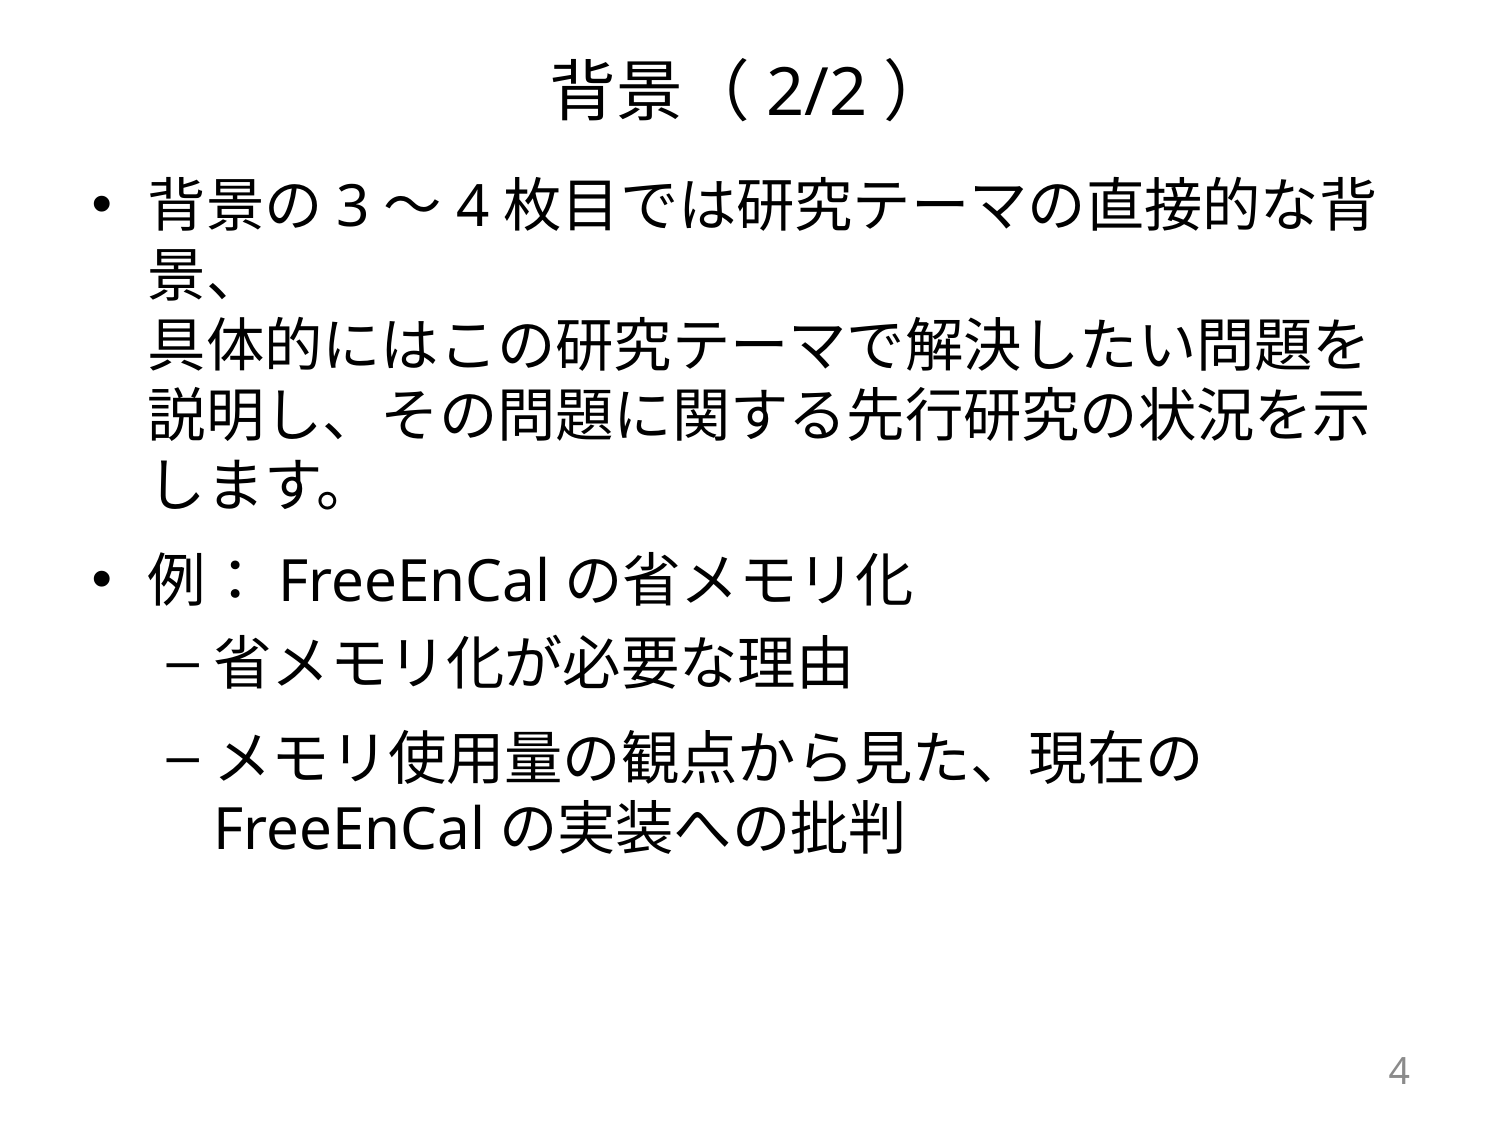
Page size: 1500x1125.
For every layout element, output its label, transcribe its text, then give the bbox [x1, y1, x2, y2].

title 背景（2/2） [75, 30, 1425, 147]
list 背景の3～4枚目では研究テーマの直接的な背景、 具体的にはこの研究テーマで解決したい問題を説明し、その問題に関する先行研究の状況を示します。 例：FreeEnCalの省メモリ化 省メモリ化が必要な理由 メモリ使用量の観点から見た、現在のFreeEnCalの実装への批判 [76, 160, 1425, 1005]
slide_number 4 [1074, 1042, 1425, 1103]
